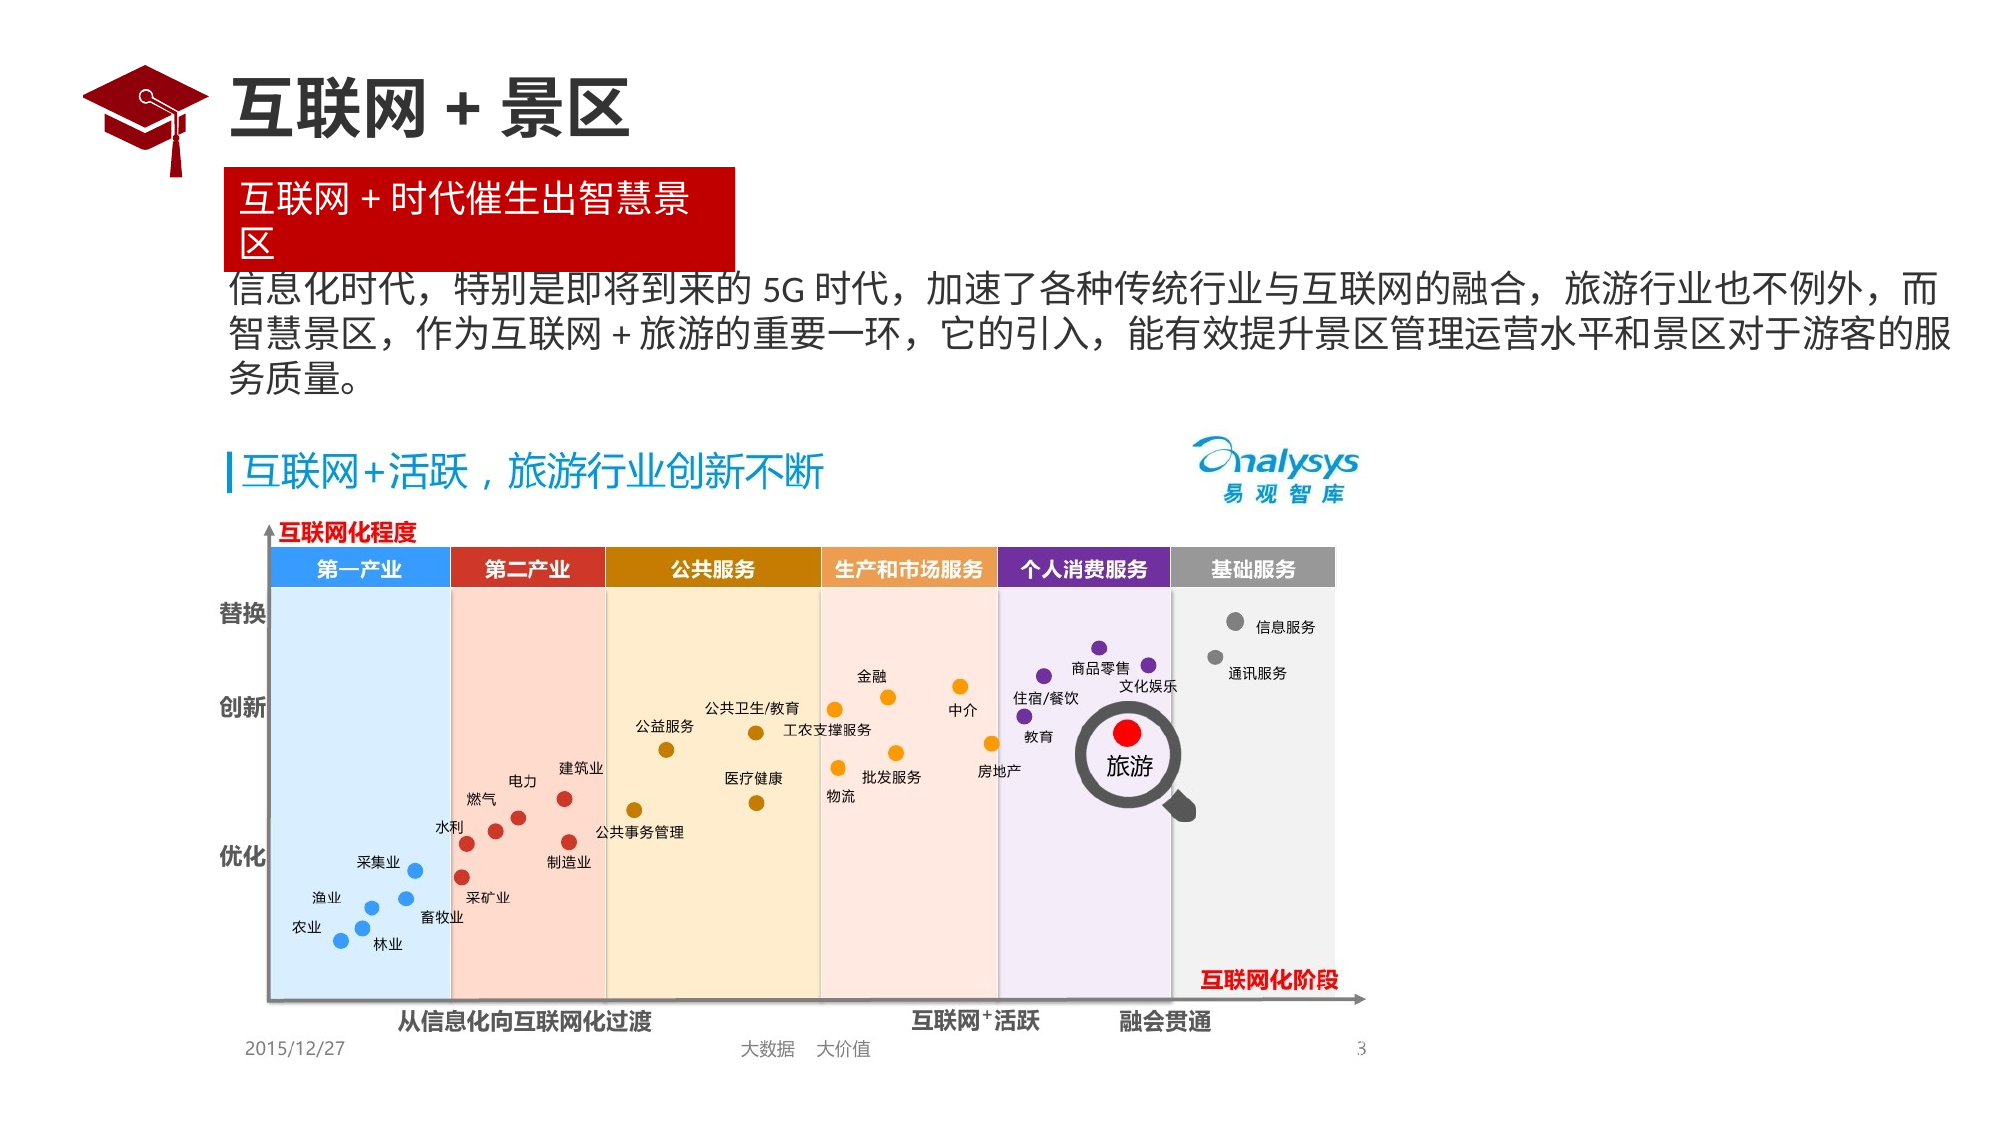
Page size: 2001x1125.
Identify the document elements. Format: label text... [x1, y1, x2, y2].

title 互联网+景区 [213, 55, 1077, 168]
text_box 信息化时代，特别是即将到来的5G时代，加速了各种传统行业与互联网的融合，旅游行业也不例外，而智慧景区，作为互联网+旅游的重要一环，它的引入，能有效提升景区管理运营水平和景区对于游客的服务质量。 [213, 257, 1979, 408]
text_box 互联网+时代催生出智慧景区 [223, 167, 736, 257]
picture [213, 402, 1398, 1069]
